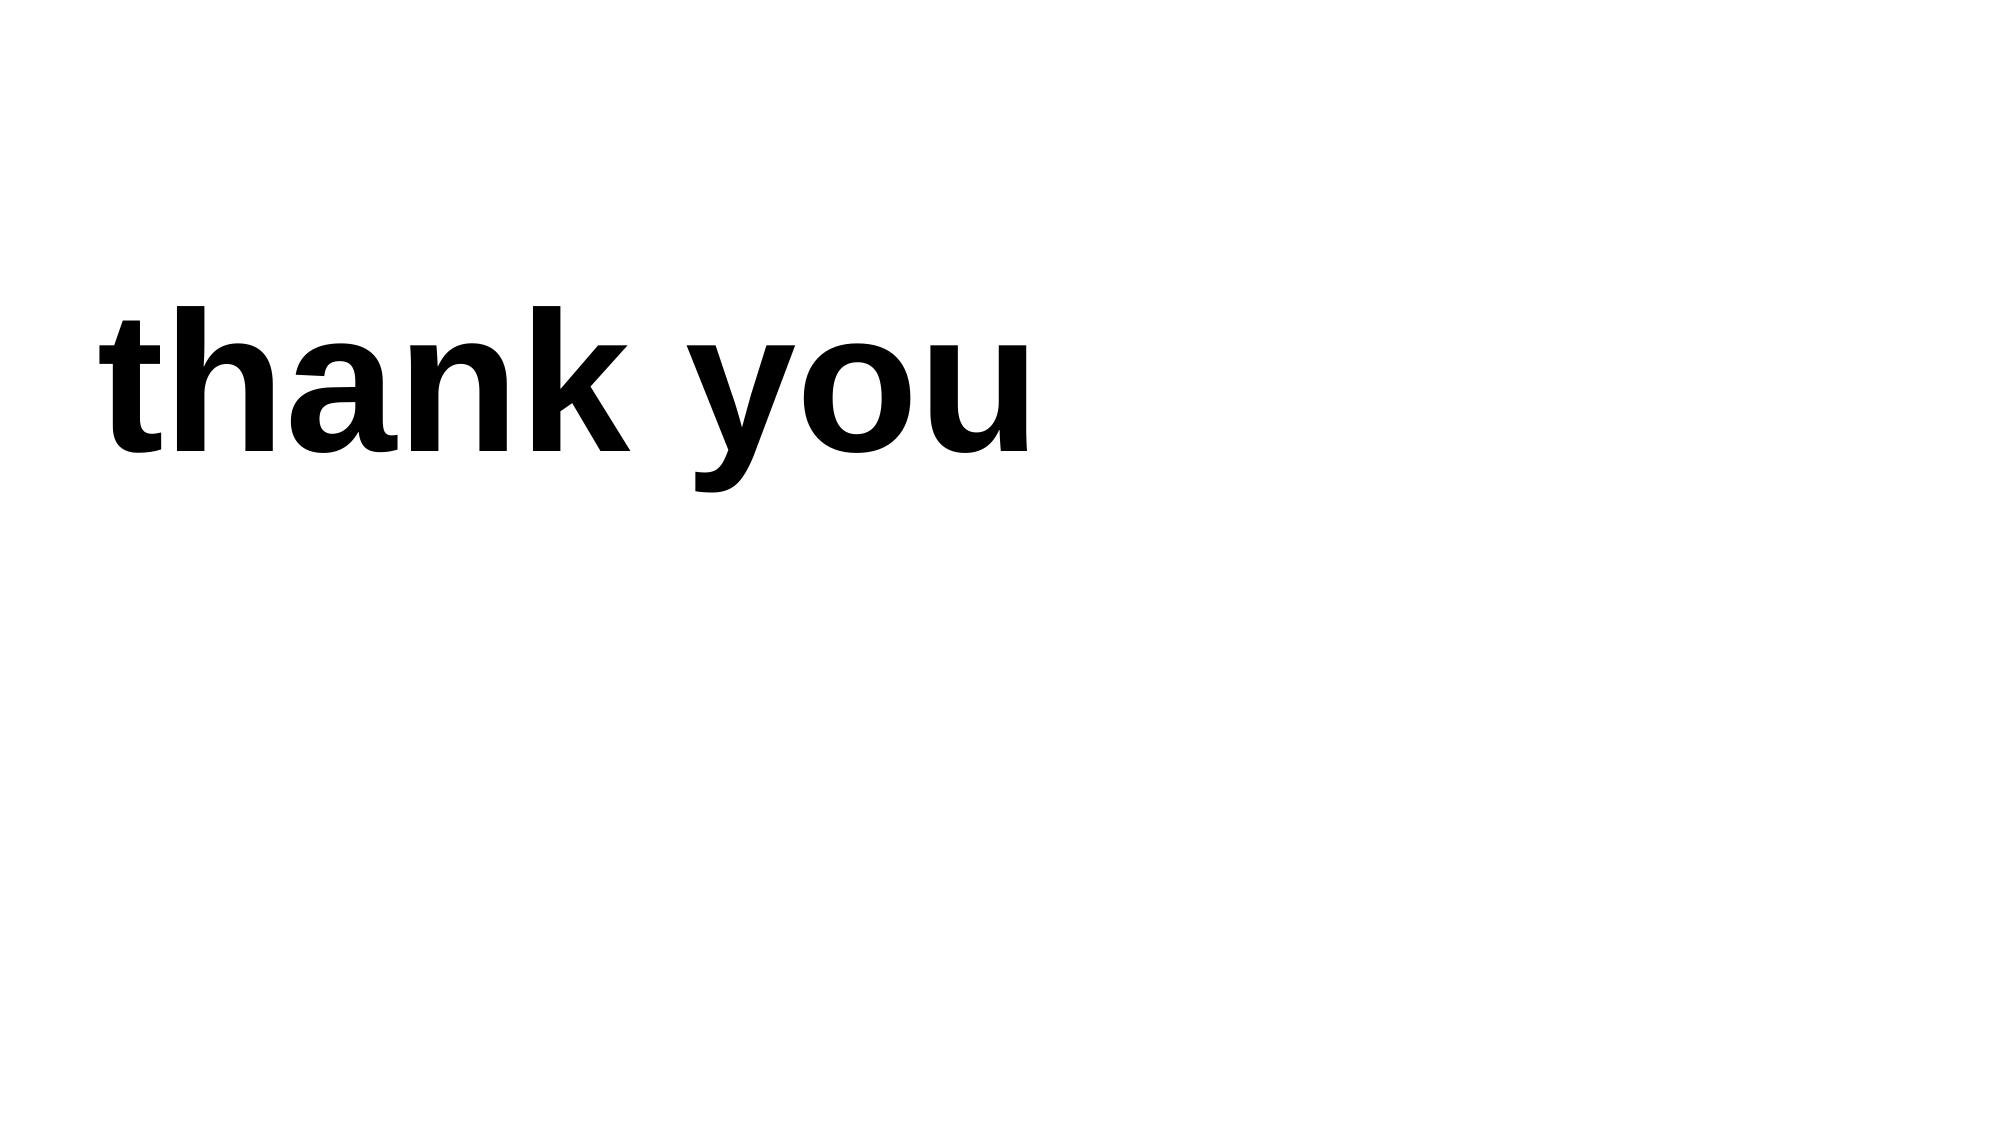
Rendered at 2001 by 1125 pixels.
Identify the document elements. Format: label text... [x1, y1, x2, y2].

text_box thank you [82, 243, 1898, 744]
